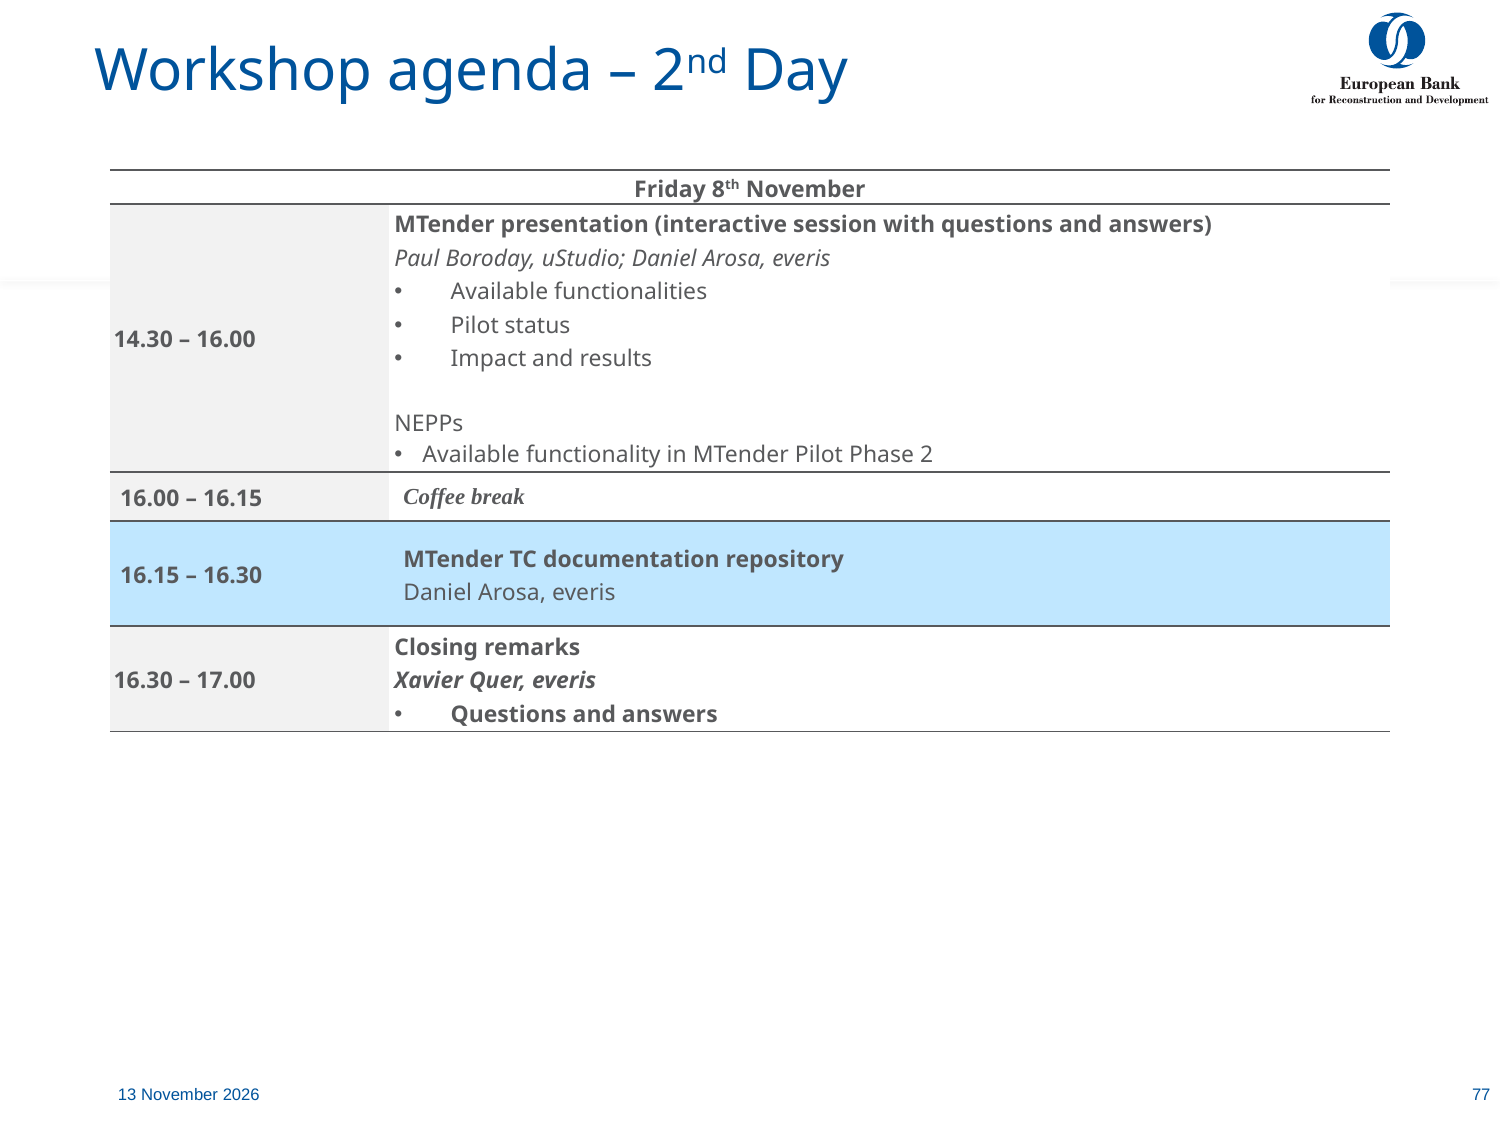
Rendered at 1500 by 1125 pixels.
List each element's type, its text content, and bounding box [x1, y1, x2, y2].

table_cell Closing remarks Xavier Quer, everis Questions and answers [389, 627, 1390, 731]
table_cell 14.30 – 16.00 [110, 205, 389, 471]
table_cell 16.30 – 17.00 [110, 627, 389, 731]
table_cell MTender TC documentation repository Daniel Arosa, everis [389, 522, 1390, 625]
slide_number 77 [1431, 1062, 1491, 1125]
table_cell MTender presentation (interactive session with questions and answers) Paul Boroday, uStudio; Daniel Arosa, everis Available functionalities Pilot status Impact and results NEPPs Available functionality in MTender Pilot Phase 2 [389, 205, 1390, 471]
table_cell 16.00 – 16.15 [110, 473, 389, 520]
table_cell Coffee break [389, 473, 1390, 520]
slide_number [117, 1062, 425, 1125]
table_cell 16.15 – 16.30 [110, 522, 389, 625]
title Workshop agenda – 2nd Day [94, 16, 1241, 118]
table_header Friday 8th November [110, 171, 1390, 203]
